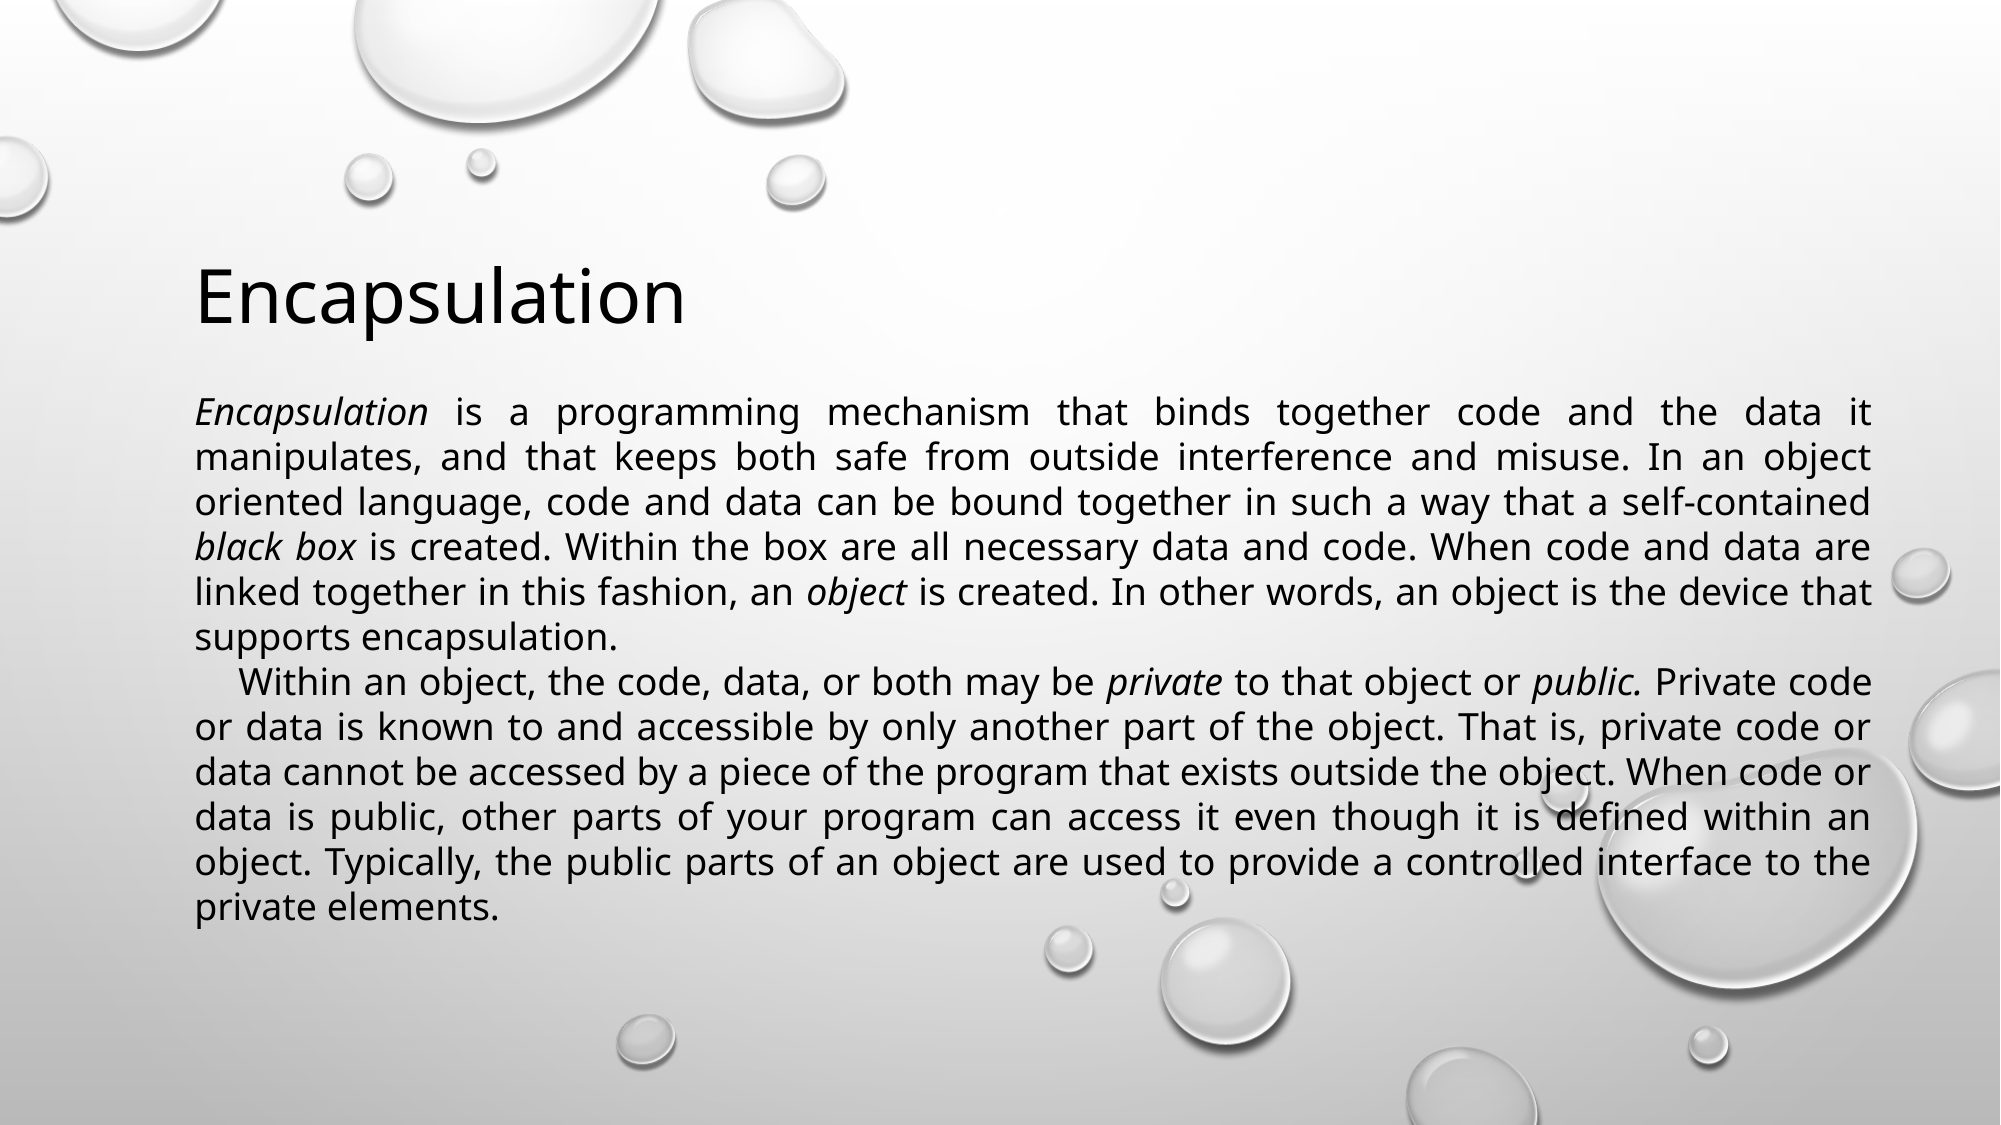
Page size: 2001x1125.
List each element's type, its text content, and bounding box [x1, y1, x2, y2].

picture [0, 0, 2000, 1125]
text_box Encapsulation is a programming mechanism that binds together code and the data it manipulates, and that keeps both safe from outside interference and misuse. In an object oriented language, code and data can be bound together in such a way that a self-contained black box is created. Within the box are all necessary data and code. When code and data are linked together in this fashion, an object is created. In other words, an object is the device that supports encapsulation. Within an object, the code, data, or both may be private to that object or public. Private code or data is known to and accessible by only another part of the object. That is, private code or data cannot be accessed by a piece of the program that exists outside the object. When code or data is public, other parts of your program can access it even though it is defined within an object. Typically, the public parts of an object are used to provide a controlled interface to the private elements. [179, 380, 1888, 936]
text_box Encapsulation [179, 240, 1688, 346]
